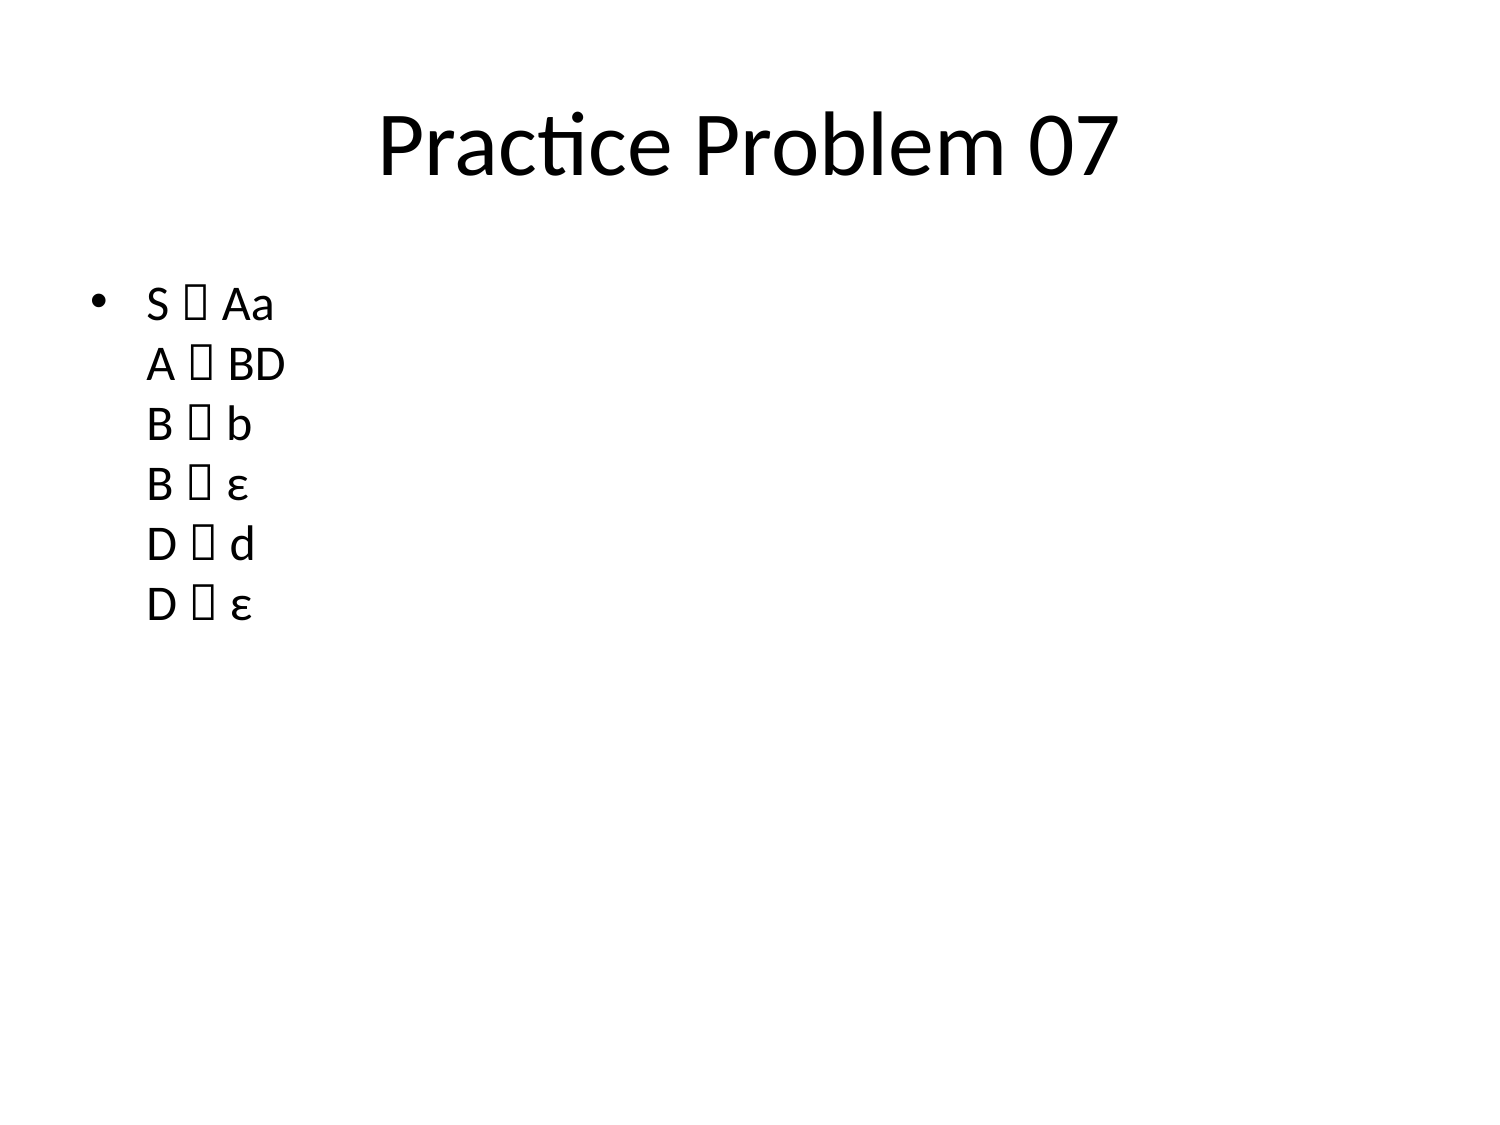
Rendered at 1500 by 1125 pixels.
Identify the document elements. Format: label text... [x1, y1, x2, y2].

list S  Aa A  BD B  b B  ε D  d D  ε [75, 262, 1425, 1005]
title Practice Problem 07 [75, 45, 1425, 233]
